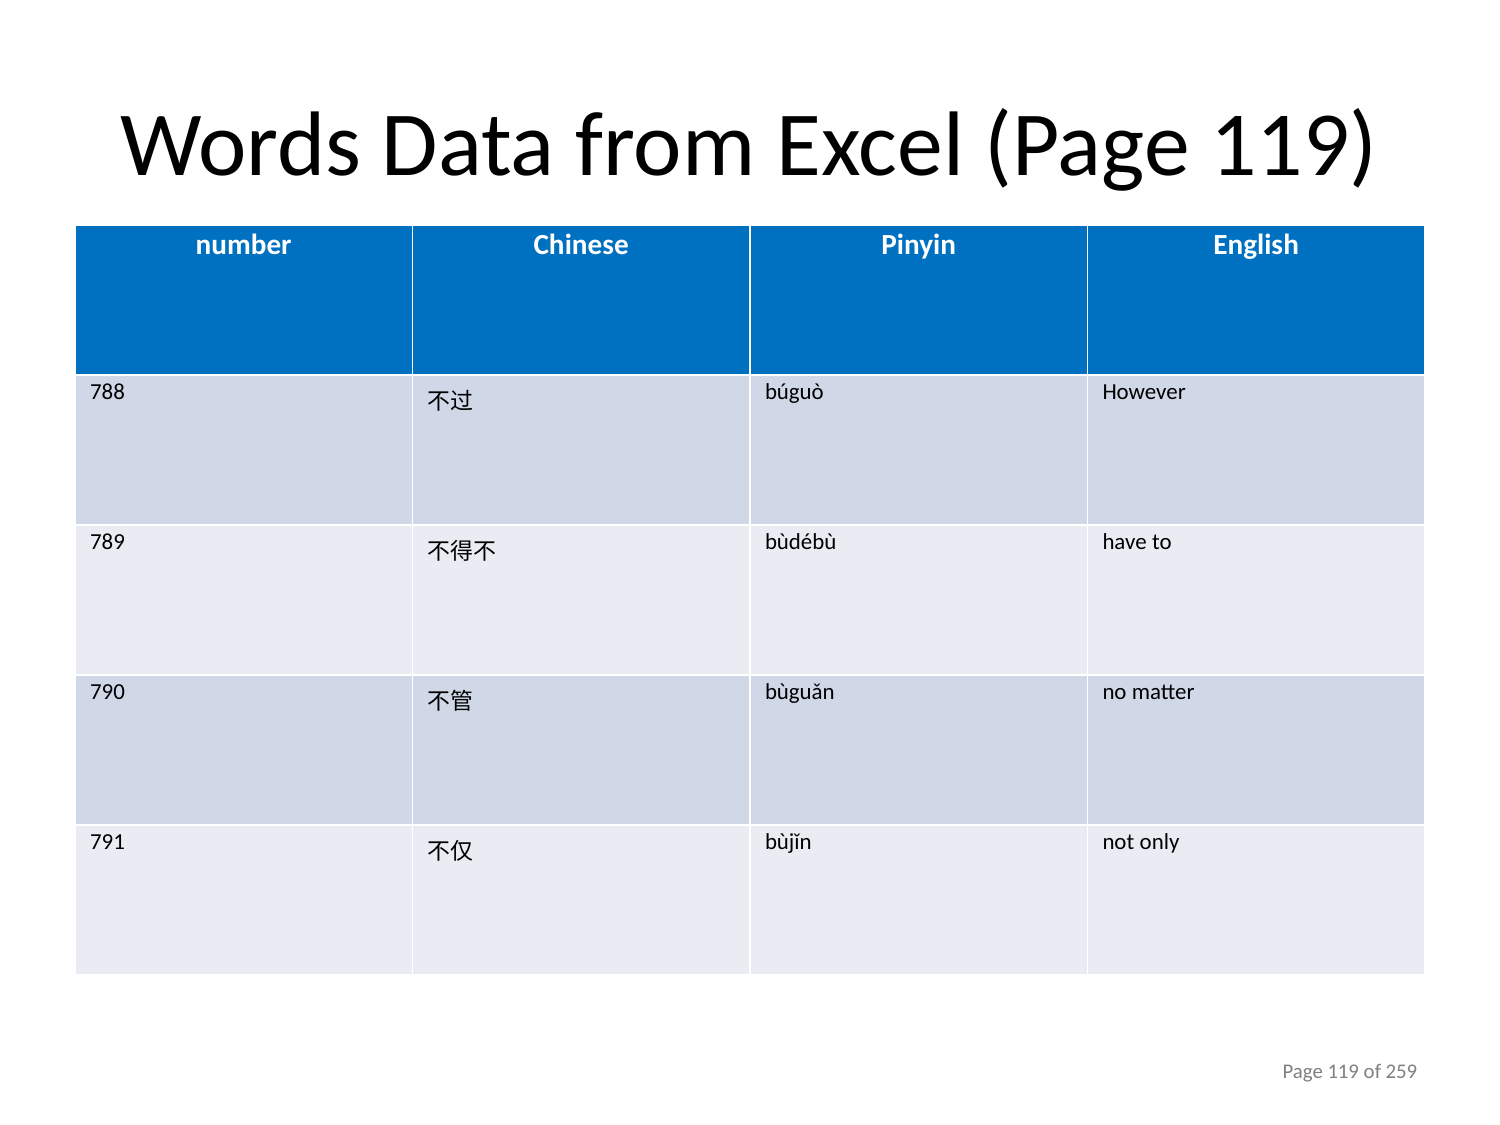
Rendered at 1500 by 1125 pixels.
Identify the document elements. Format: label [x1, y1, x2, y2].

table_header [76, 226, 412, 374]
table_cell [751, 526, 1087, 674]
table_cell [76, 826, 412, 974]
table_cell [76, 676, 412, 824]
table_header [413, 226, 749, 374]
text_box [1267, 1050, 1432, 1090]
table_cell [1088, 676, 1424, 824]
title [75, 45, 1425, 224]
table_cell [413, 826, 749, 974]
table_cell [413, 376, 749, 524]
table_header [751, 226, 1087, 374]
table_cell [1088, 826, 1424, 974]
table_cell [413, 526, 749, 674]
table_cell [76, 376, 412, 524]
table_cell [413, 676, 749, 824]
table_cell [76, 526, 412, 674]
table_cell [751, 376, 1087, 524]
table_cell [1088, 526, 1424, 674]
table_cell [751, 826, 1087, 974]
table_cell [1088, 376, 1424, 524]
table_header [1088, 226, 1424, 374]
table_cell [751, 676, 1087, 824]
